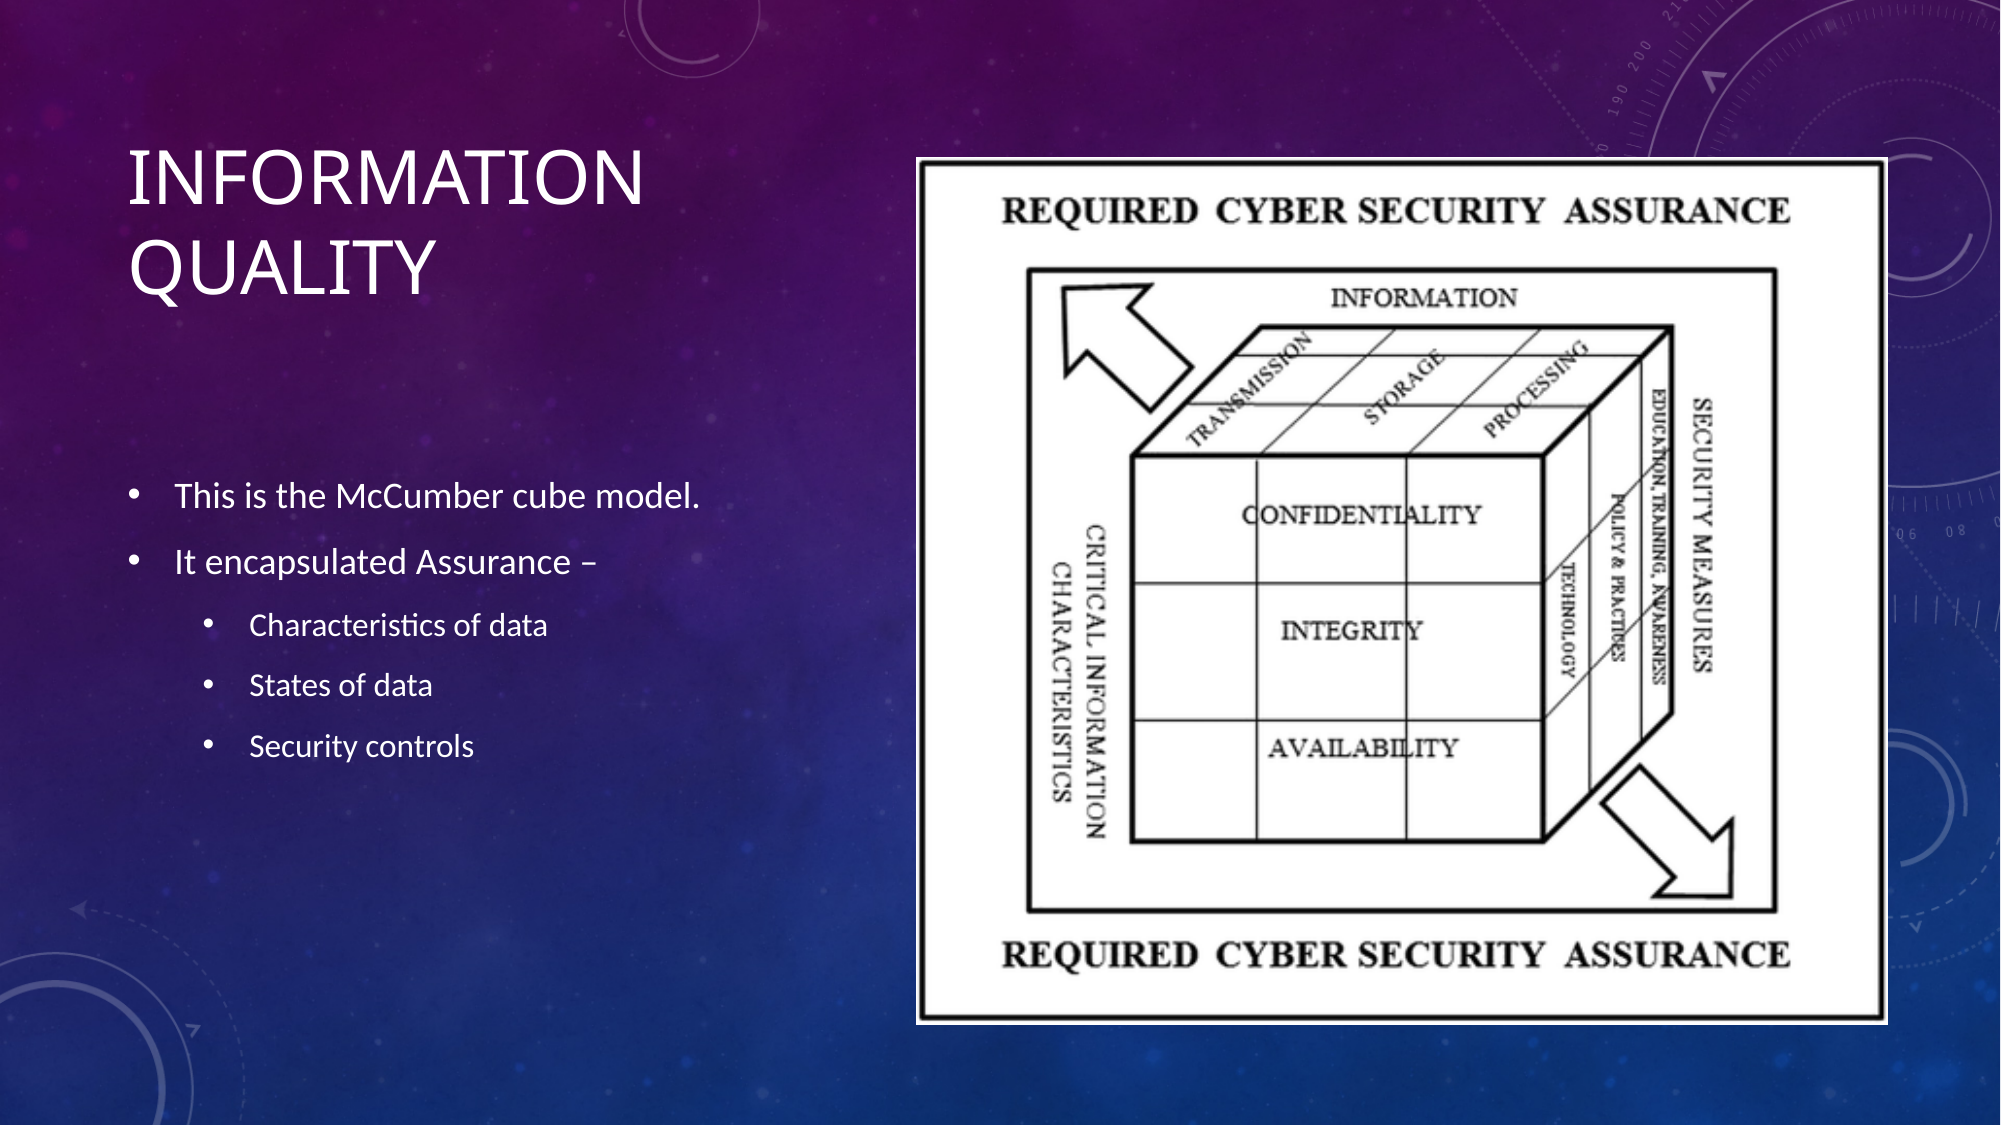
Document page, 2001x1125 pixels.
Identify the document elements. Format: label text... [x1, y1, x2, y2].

title Information Quality [112, 99, 917, 339]
list This is the McCumber cube model. It encapsulated Assurance – Characteristics of data States of data Security controls [112, 351, 910, 950]
picture [0, 0, 2001, 1125]
